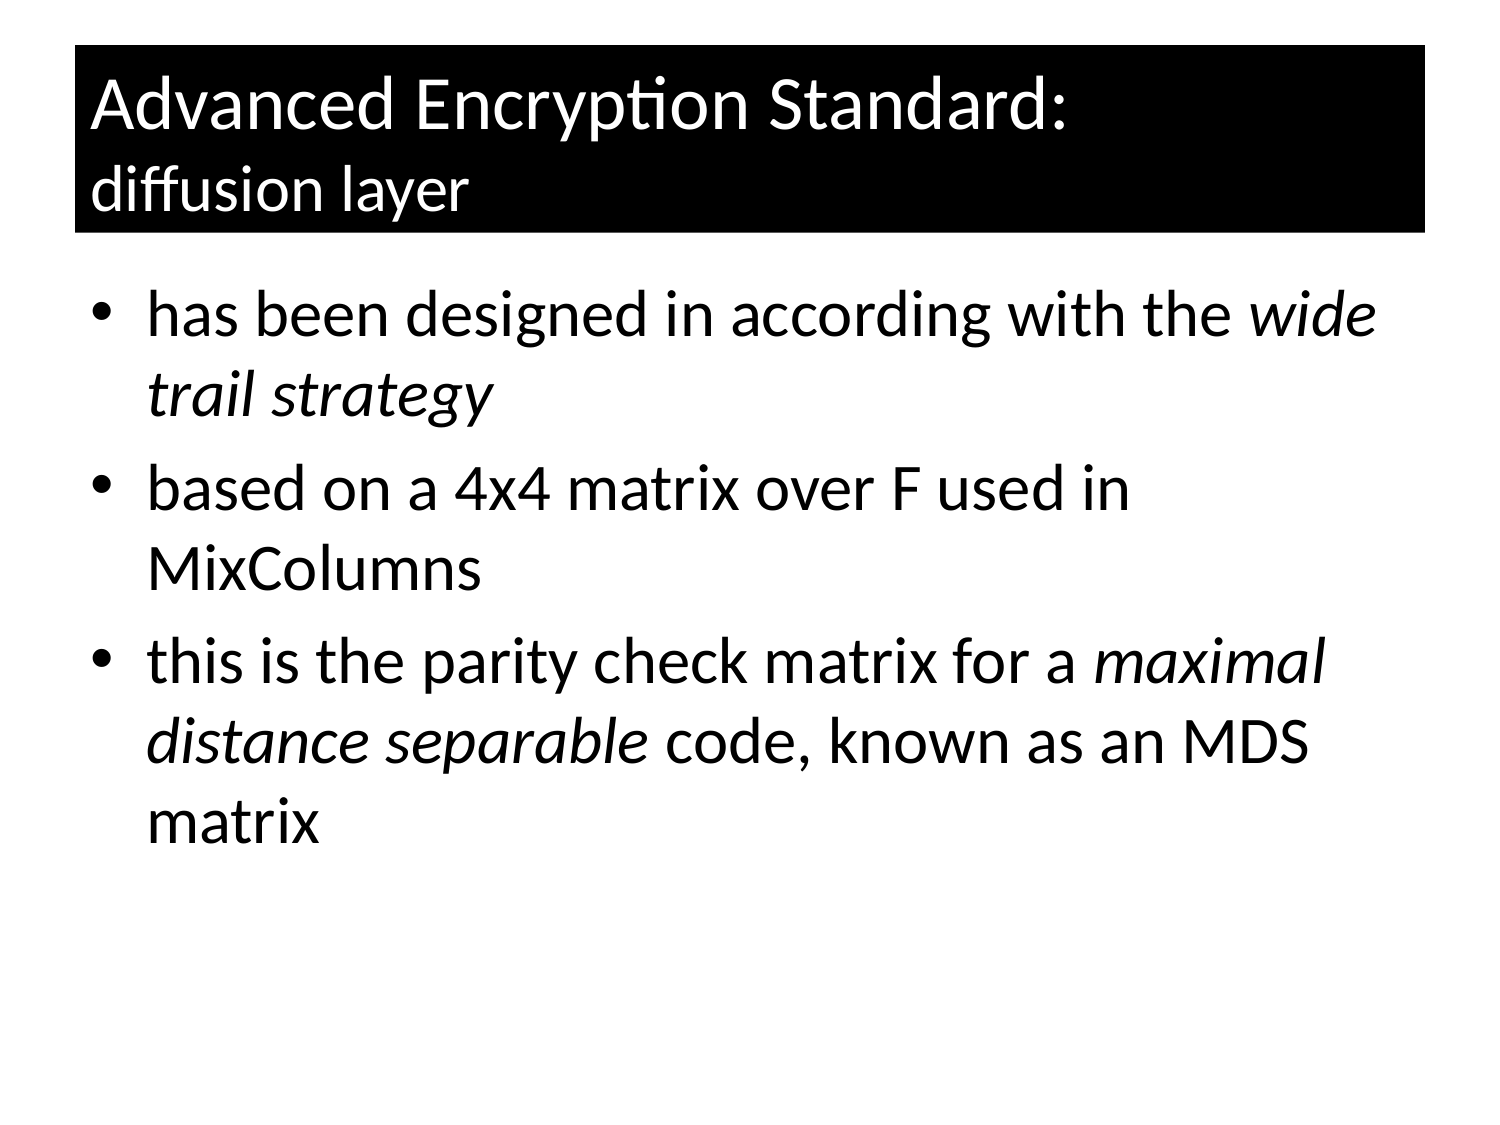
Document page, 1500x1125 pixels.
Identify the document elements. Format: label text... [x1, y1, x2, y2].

title Advanced Encryption Standard: diffusion layer [75, 45, 1425, 233]
text_box has been designed in according with the wide trail strategy based on a 4x4 matrix over F used in MixColumns this is the parity check matrix for a maximal distance separable code, known as an MDS matrix [74, 262, 1425, 913]
